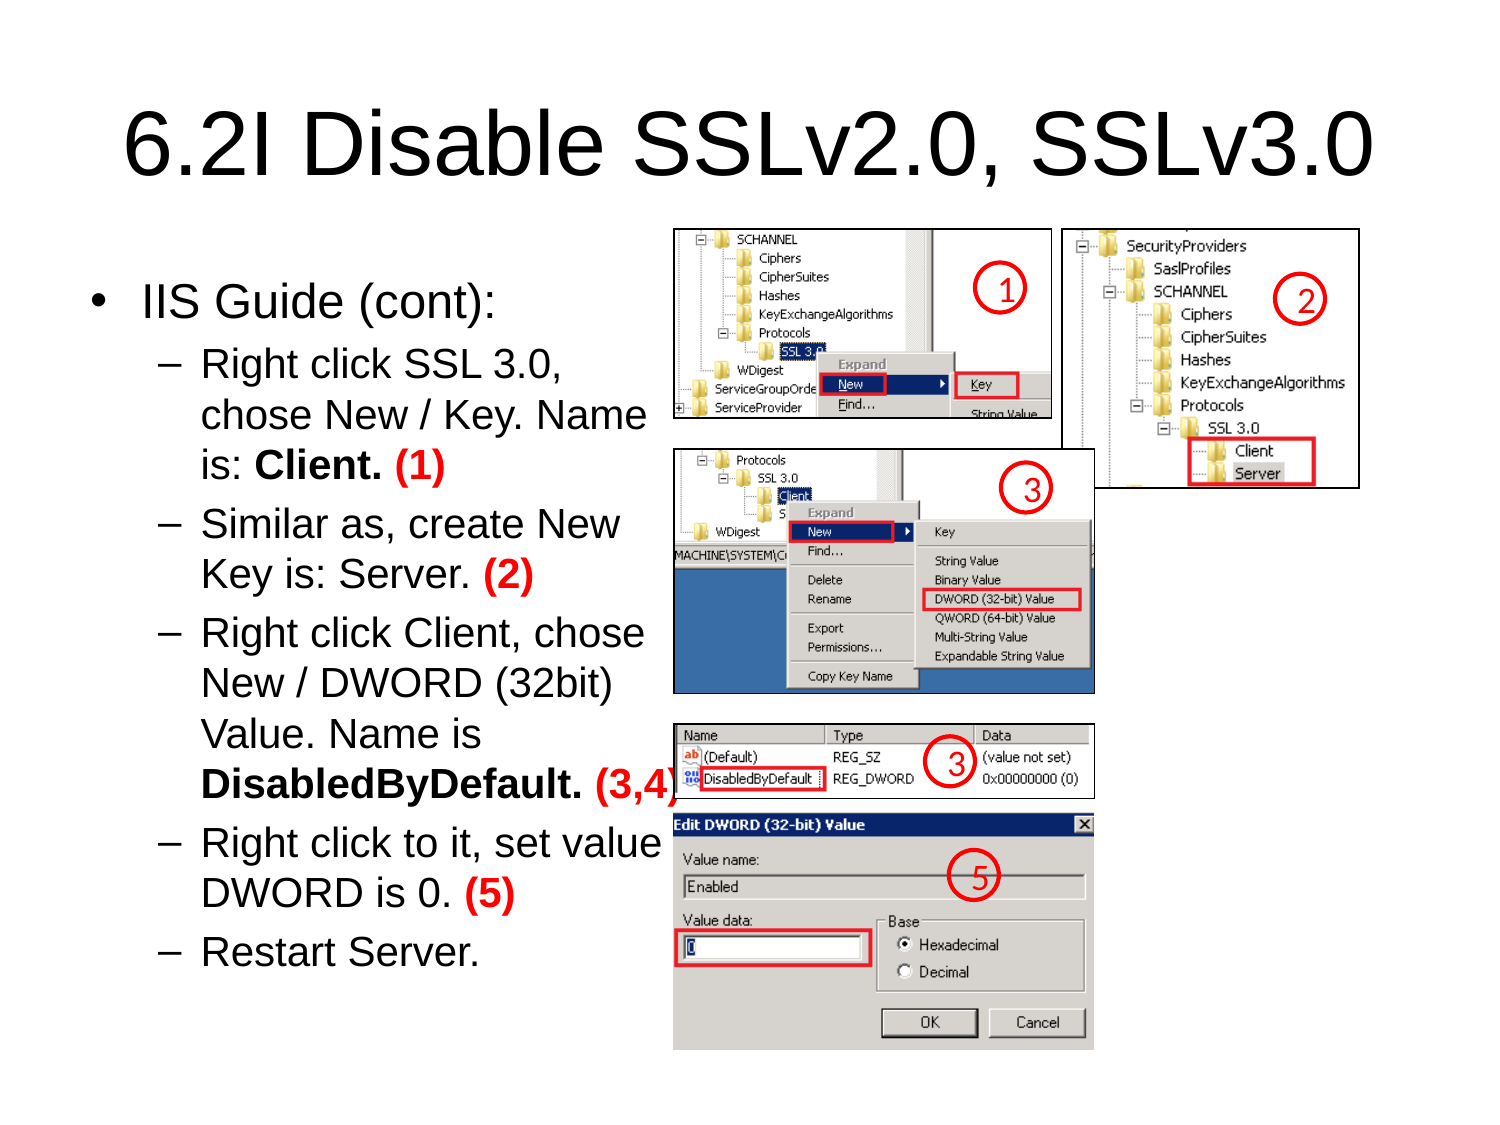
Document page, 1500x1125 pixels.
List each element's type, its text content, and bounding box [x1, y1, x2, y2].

title 6.2I Disable SSLv2.0, SSLv3.0 [75, 45, 1425, 233]
list IIS Guide (cont): Right click SSL 3.0, chose New / Key. Name is: Client. (1) Similar as, create New Key is: Server. (2) Right click Client, chose New / DWORD (32bit) Value. Name is DisabledByDefault. (3,4) Right click to it, set value DWORD is 0. (5) Restart Server. [75, 262, 700, 1005]
picture [673, 812, 1094, 1051]
picture [674, 229, 1359, 693]
picture [674, 724, 1094, 798]
picture [674, 229, 1052, 418]
